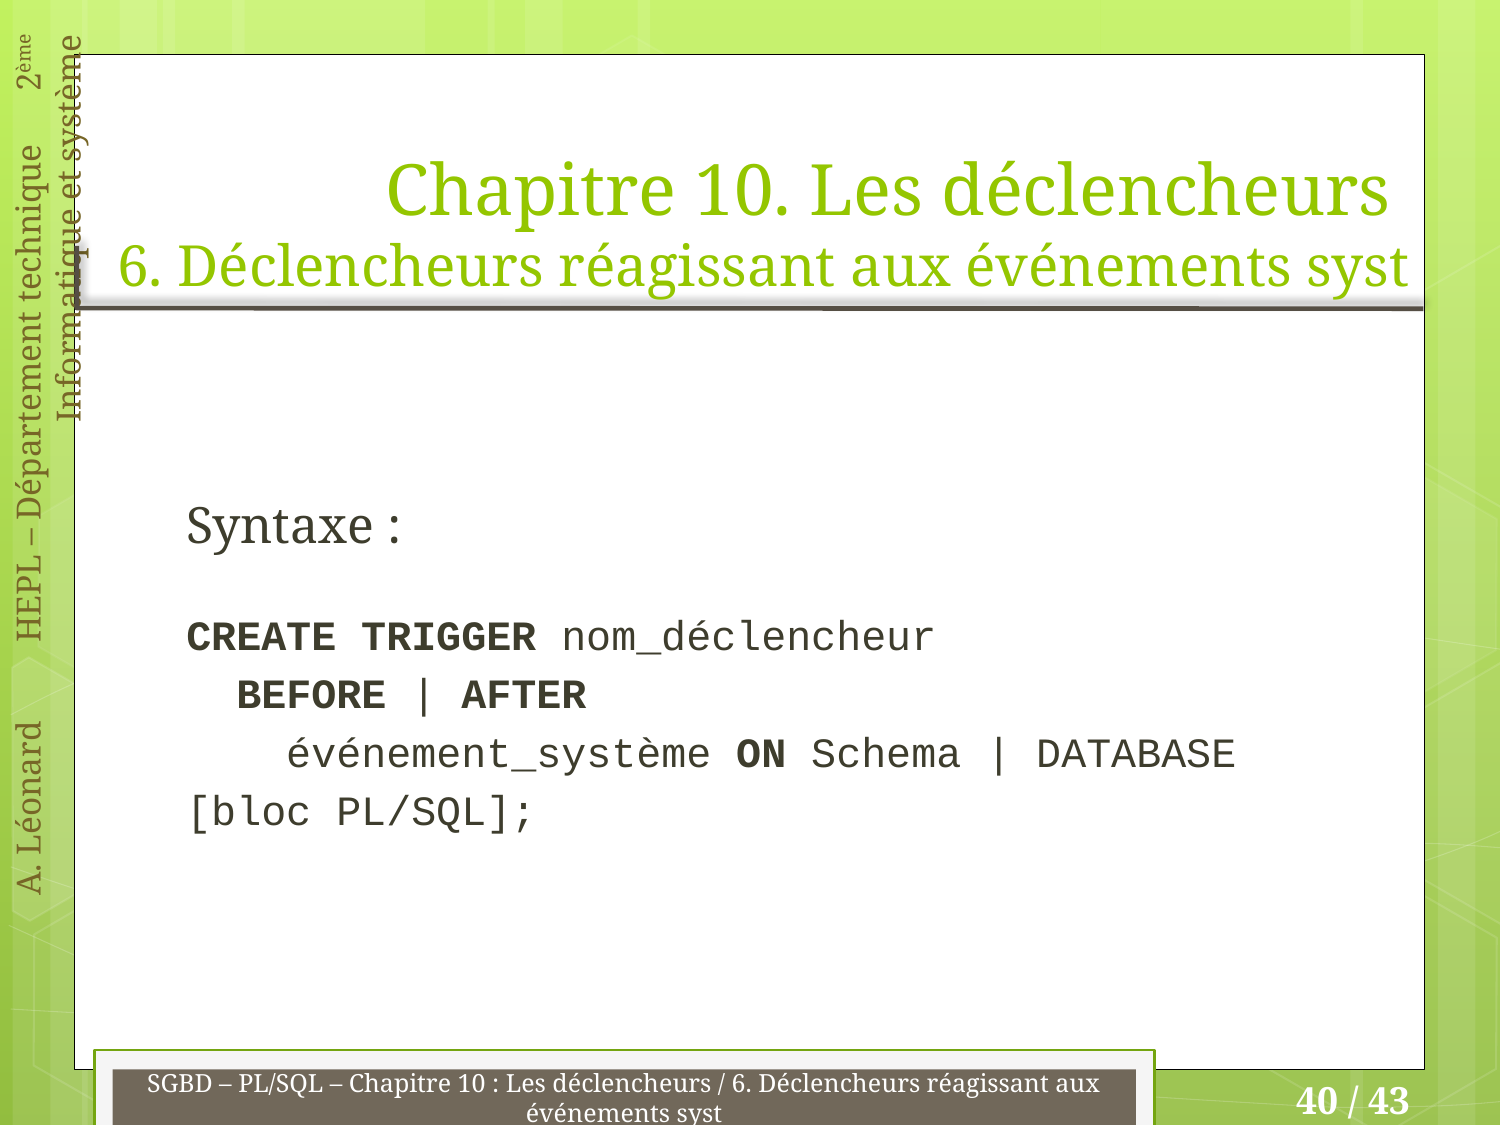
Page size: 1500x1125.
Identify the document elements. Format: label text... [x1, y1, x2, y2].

footer SGBD – PL/SQL – Chapitre 10 : Les déclencheurs / 6. Déclencheurs réagissant aux événements syst [112, 1067, 1136, 1125]
list Syntaxe : CREATE TRIGGER nom_déclencheur BEFORE | AFTER événement_système ON Schema | DATABASE [bloc PL/SQL]; [171, 336, 1408, 1073]
title Chapitre 10. Les déclencheurs 6. Déclencheurs réagissant aux événements syst [76, 118, 1425, 306]
